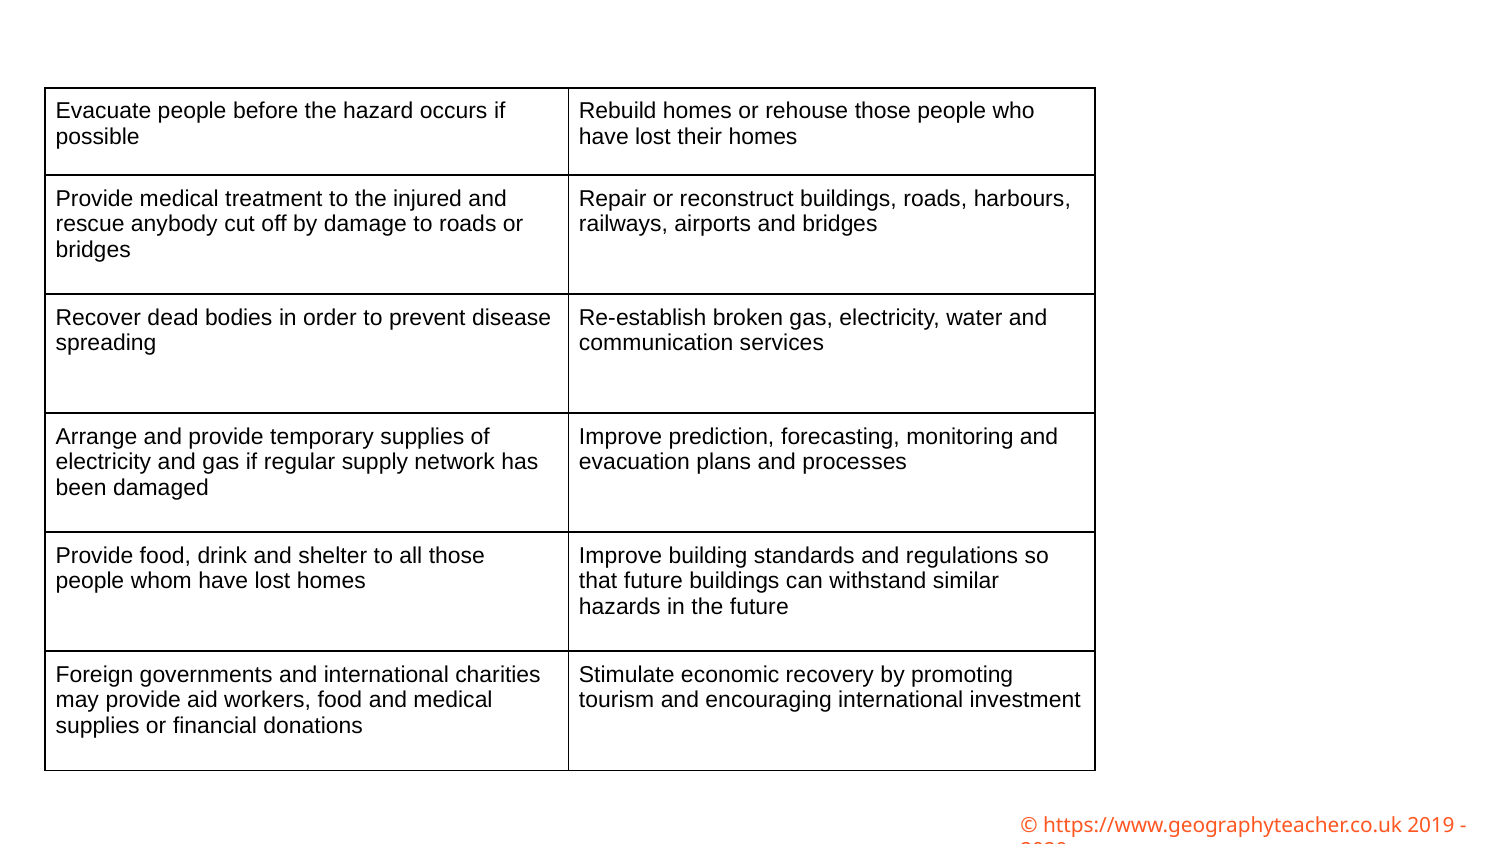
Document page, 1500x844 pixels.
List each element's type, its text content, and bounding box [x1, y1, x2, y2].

table_cell Arrange and provide temporary supplies of electricity and gas if regular supply network has been damaged [46, 414, 568, 531]
table_cell Provide food, drink and shelter to all those people whom have lost homes [46, 533, 568, 650]
table_cell Re-establish broken gas, electricity, water and communication services [569, 295, 1094, 412]
table_cell Provide medical treatment to the injured and rescue anybody cut off by damage to roads or bridges [46, 176, 568, 293]
table_cell Improve prediction, forecasting, monitoring and evacuation plans and processes [569, 414, 1094, 531]
table_header Evacuate people before the hazard occurs if possible [46, 89, 568, 174]
table_cell Repair or reconstruct buildings, roads, harbours, railways, airports and bridges [569, 176, 1094, 293]
table_cell Foreign governments and international charities may provide aid workers, food and medical supplies or financial donations [46, 652, 568, 770]
table_cell Recover dead bodies in order to prevent disease spreading [46, 295, 568, 412]
table_header Rebuild homes or rehouse those people who have lost their homes [569, 89, 1094, 174]
table_cell Stimulate economic recovery by promoting tourism and encouraging international investment [569, 652, 1094, 770]
table_cell Improve building standards and regulations so that future buildings can withstand similar hazards in the future [569, 533, 1094, 650]
